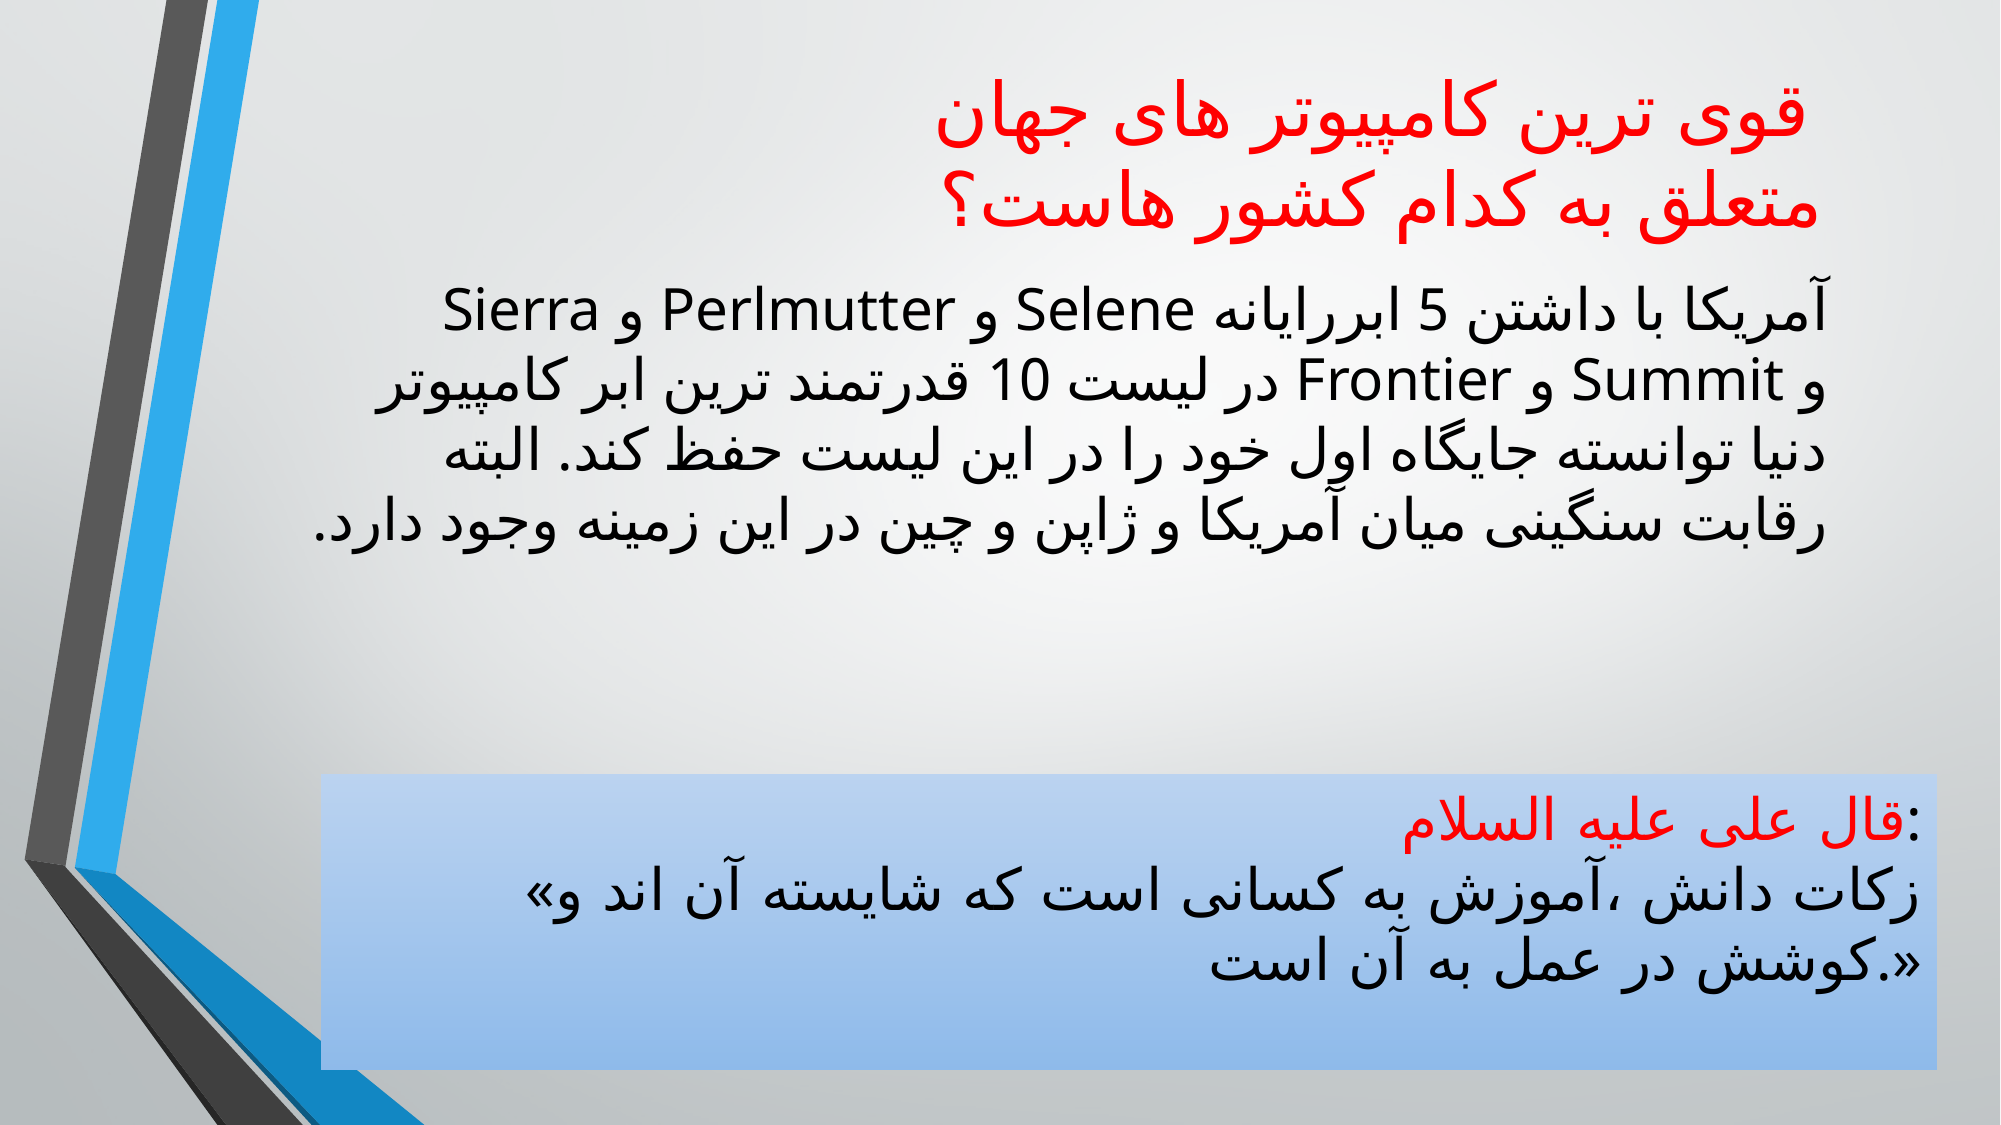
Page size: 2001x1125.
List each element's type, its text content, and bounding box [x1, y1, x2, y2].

text_box آمریکا با داشتن 5 ابررایانه Selene و Perlmutter و Sierra و Summit و Frontier در لیست 10 قدرتمند ترین ابر کامپیوتر دنیا توانسته جایگاه اول خود را در این لیست حفظ کند. البته رقابت سنگینی میان آمریکا و ژاپن و چین در این زمینه وجود دارد. [284, 264, 1844, 630]
text_box قوی ترین کامپیوتر های جهان متعلق به کدام کشور هاست؟ [849, 54, 1914, 250]
text_box قال علی علیه السلام: «زکات دانش ،آموزش به کسانی است که شایسته آن اند و کوشش در عمل به آن است.» [321, 774, 1937, 1070]
